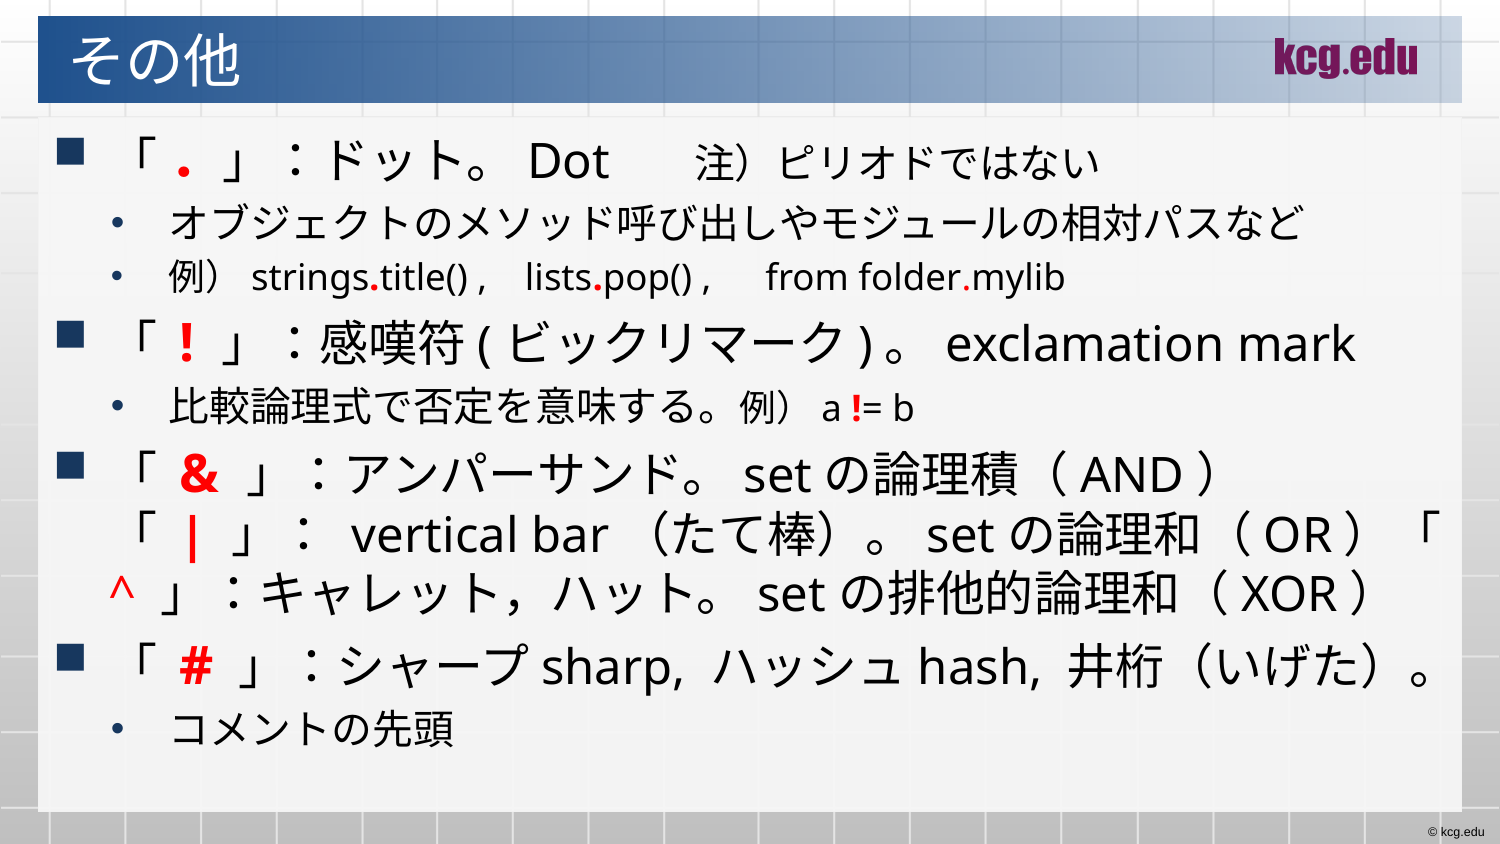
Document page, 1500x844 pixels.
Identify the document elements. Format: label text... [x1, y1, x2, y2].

title その他 [38, 16, 1462, 103]
picture [1, 0, 1499, 844]
list 「 ．」：ドット。Dot 注）ピリオドではない オブジェクトのメソッド呼び出しやモジュールの相対パスなど 例）strings.title() , lists.pop() , from folder.mylib 「 ! 」：感嘆符(ビックリマーク)。exclamation mark 比較論理式で否定を意味する。例）a != b 「 & 」：アンパーサンド。setの論理積（AND） 「 | 」： vertical bar（たて棒）。setの論理和（OR）「 ^ 」：キャレット，ハット。setの排他的論理和（XOR） 「 # 」：シャープsharp, ハッシュhash, 井桁（いげた）。 コメントの先頭 [38, 117, 1462, 812]
